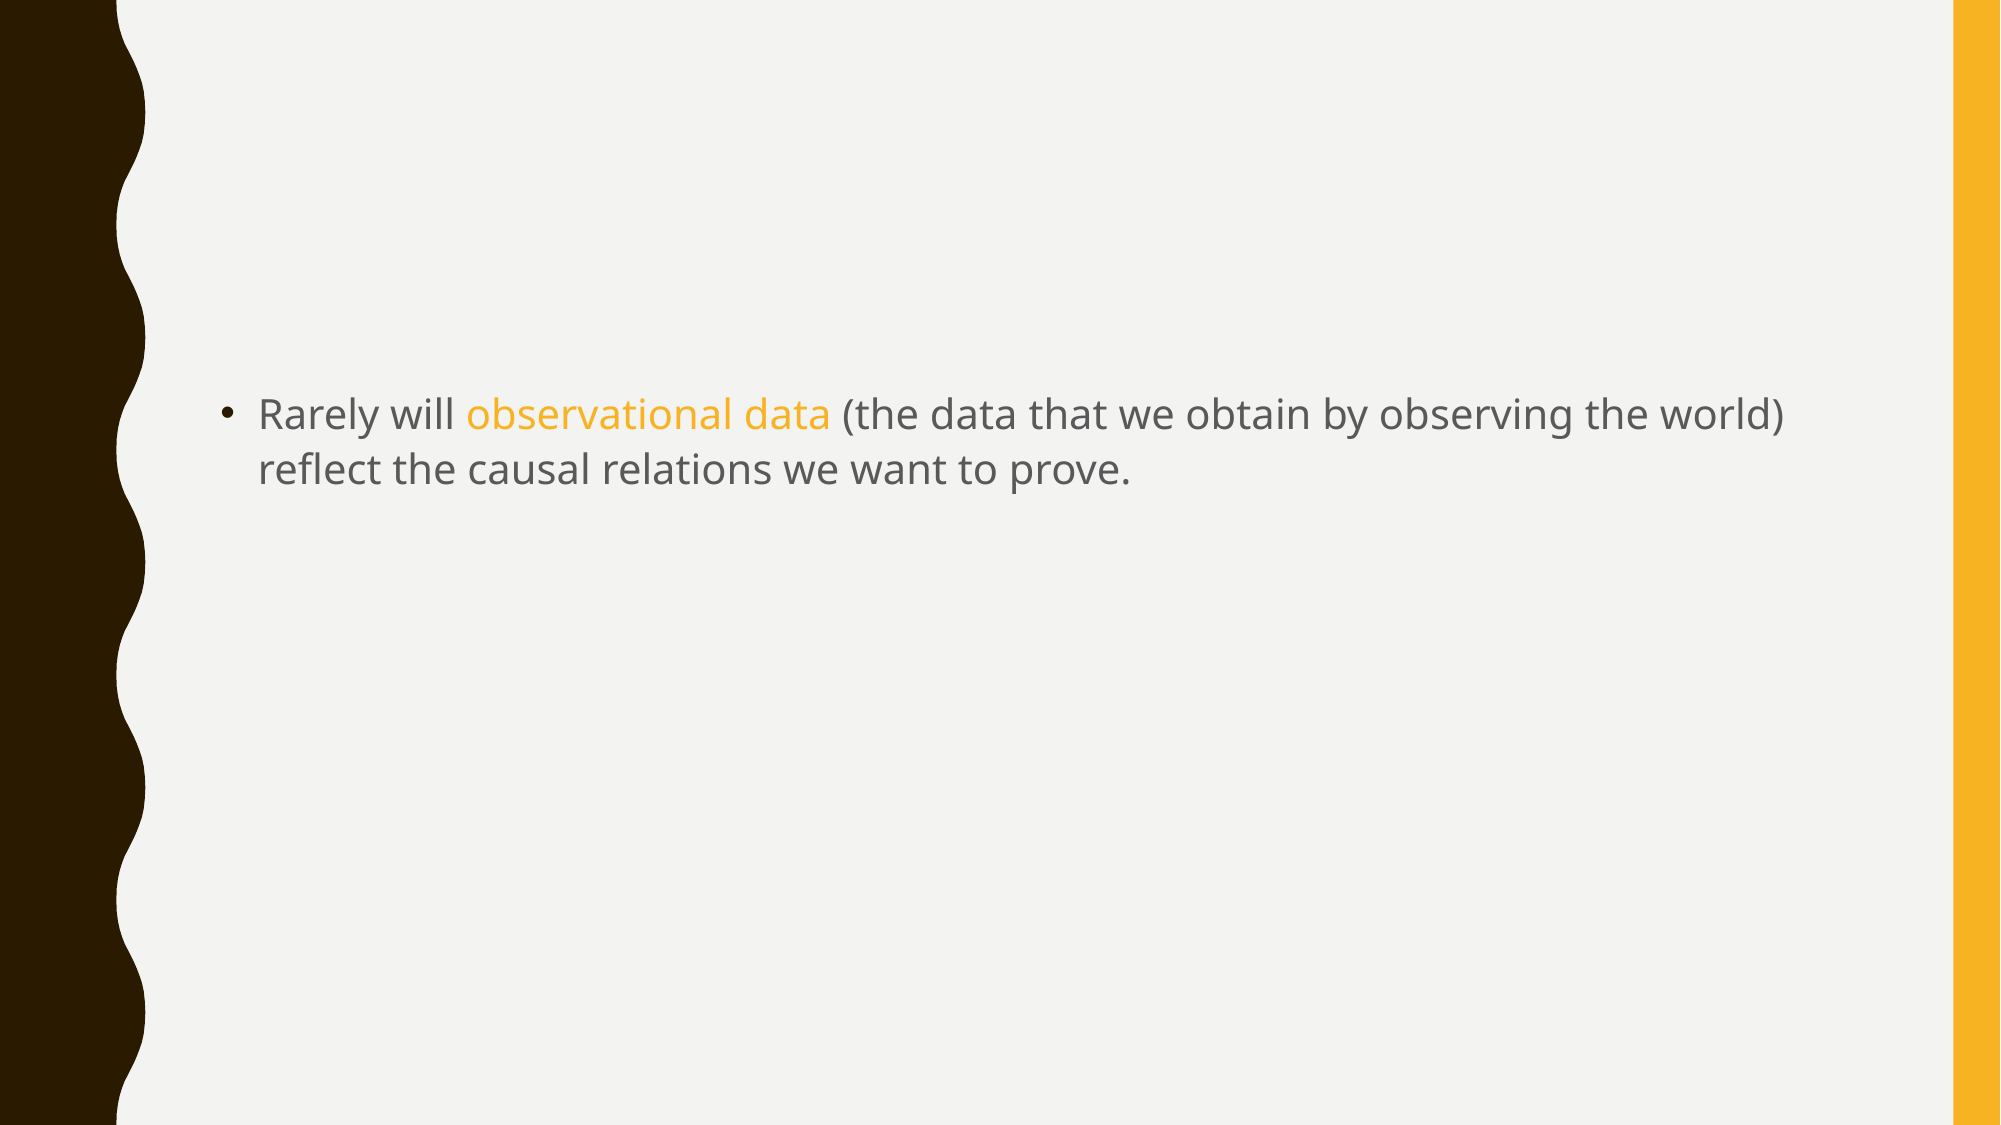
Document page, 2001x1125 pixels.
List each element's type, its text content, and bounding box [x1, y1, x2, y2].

list Rarely will observational data (the data that we obtain by observing the world) reflect the causal relations we want to prove. [205, 375, 1875, 965]
